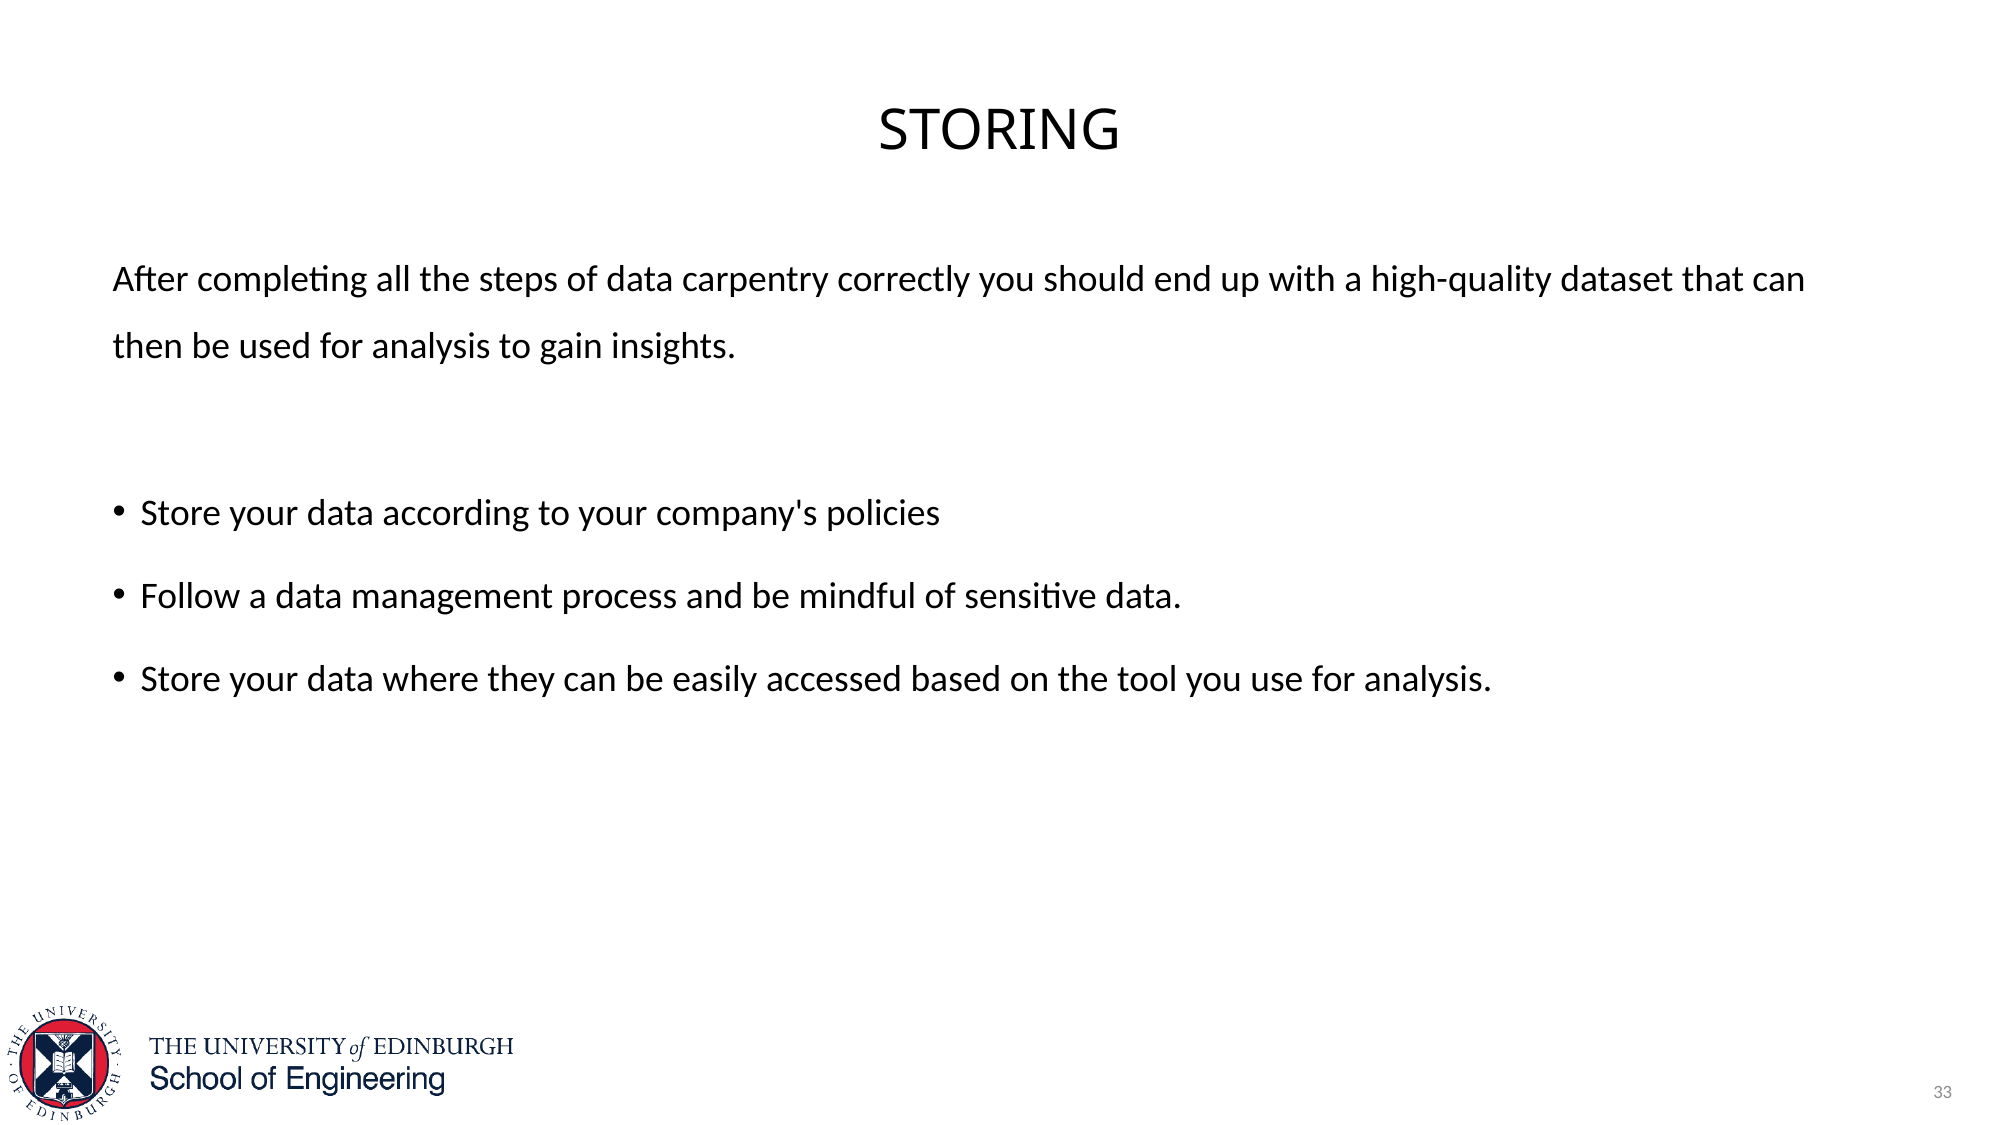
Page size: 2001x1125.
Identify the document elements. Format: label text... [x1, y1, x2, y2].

title storing [97, 59, 1903, 196]
slide_number 33 [1894, 1061, 1968, 1121]
picture [7, 1006, 513, 1121]
list After completing all the steps of data carpentry correctly you should end up with a high-quality dataset that can then be used for analysis to gain insights. Store your data according to your company's policies Follow a data management process and be mindful of sensitive data. Store your data where they can be easily accessed based on the tool you use for analysis. [97, 224, 1901, 1014]
